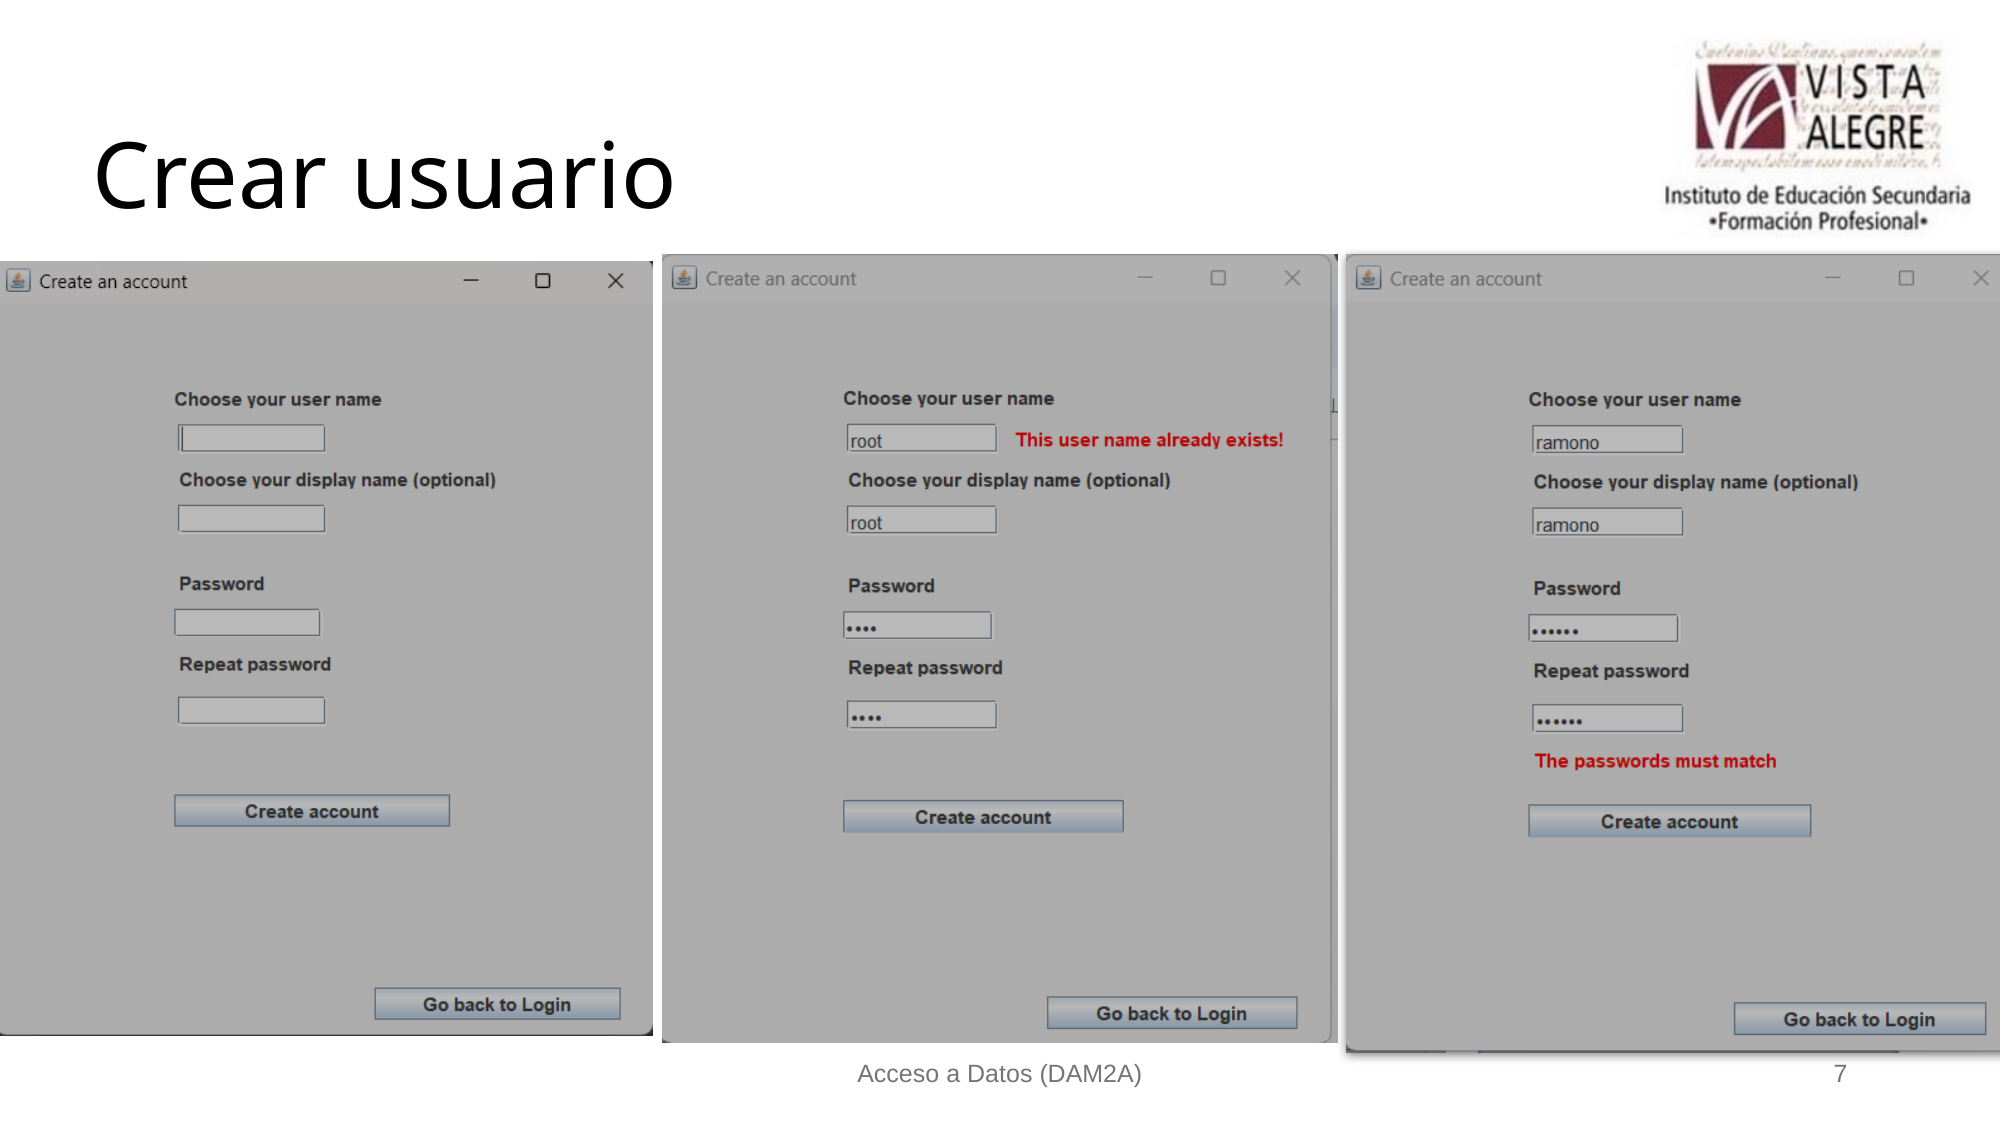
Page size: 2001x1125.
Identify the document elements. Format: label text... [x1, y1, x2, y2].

footer Acceso a Datos (DAM2A) [662, 1051, 1338, 1103]
picture [662, 254, 1338, 1043]
slide_number ‹#› [1412, 1063, 1863, 1103]
text_box [77, 257, 658, 262]
title Crear usuario [77, 70, 1803, 257]
picture [1346, 254, 2000, 1053]
picture [0, 261, 654, 1036]
picture [1644, 37, 1979, 238]
